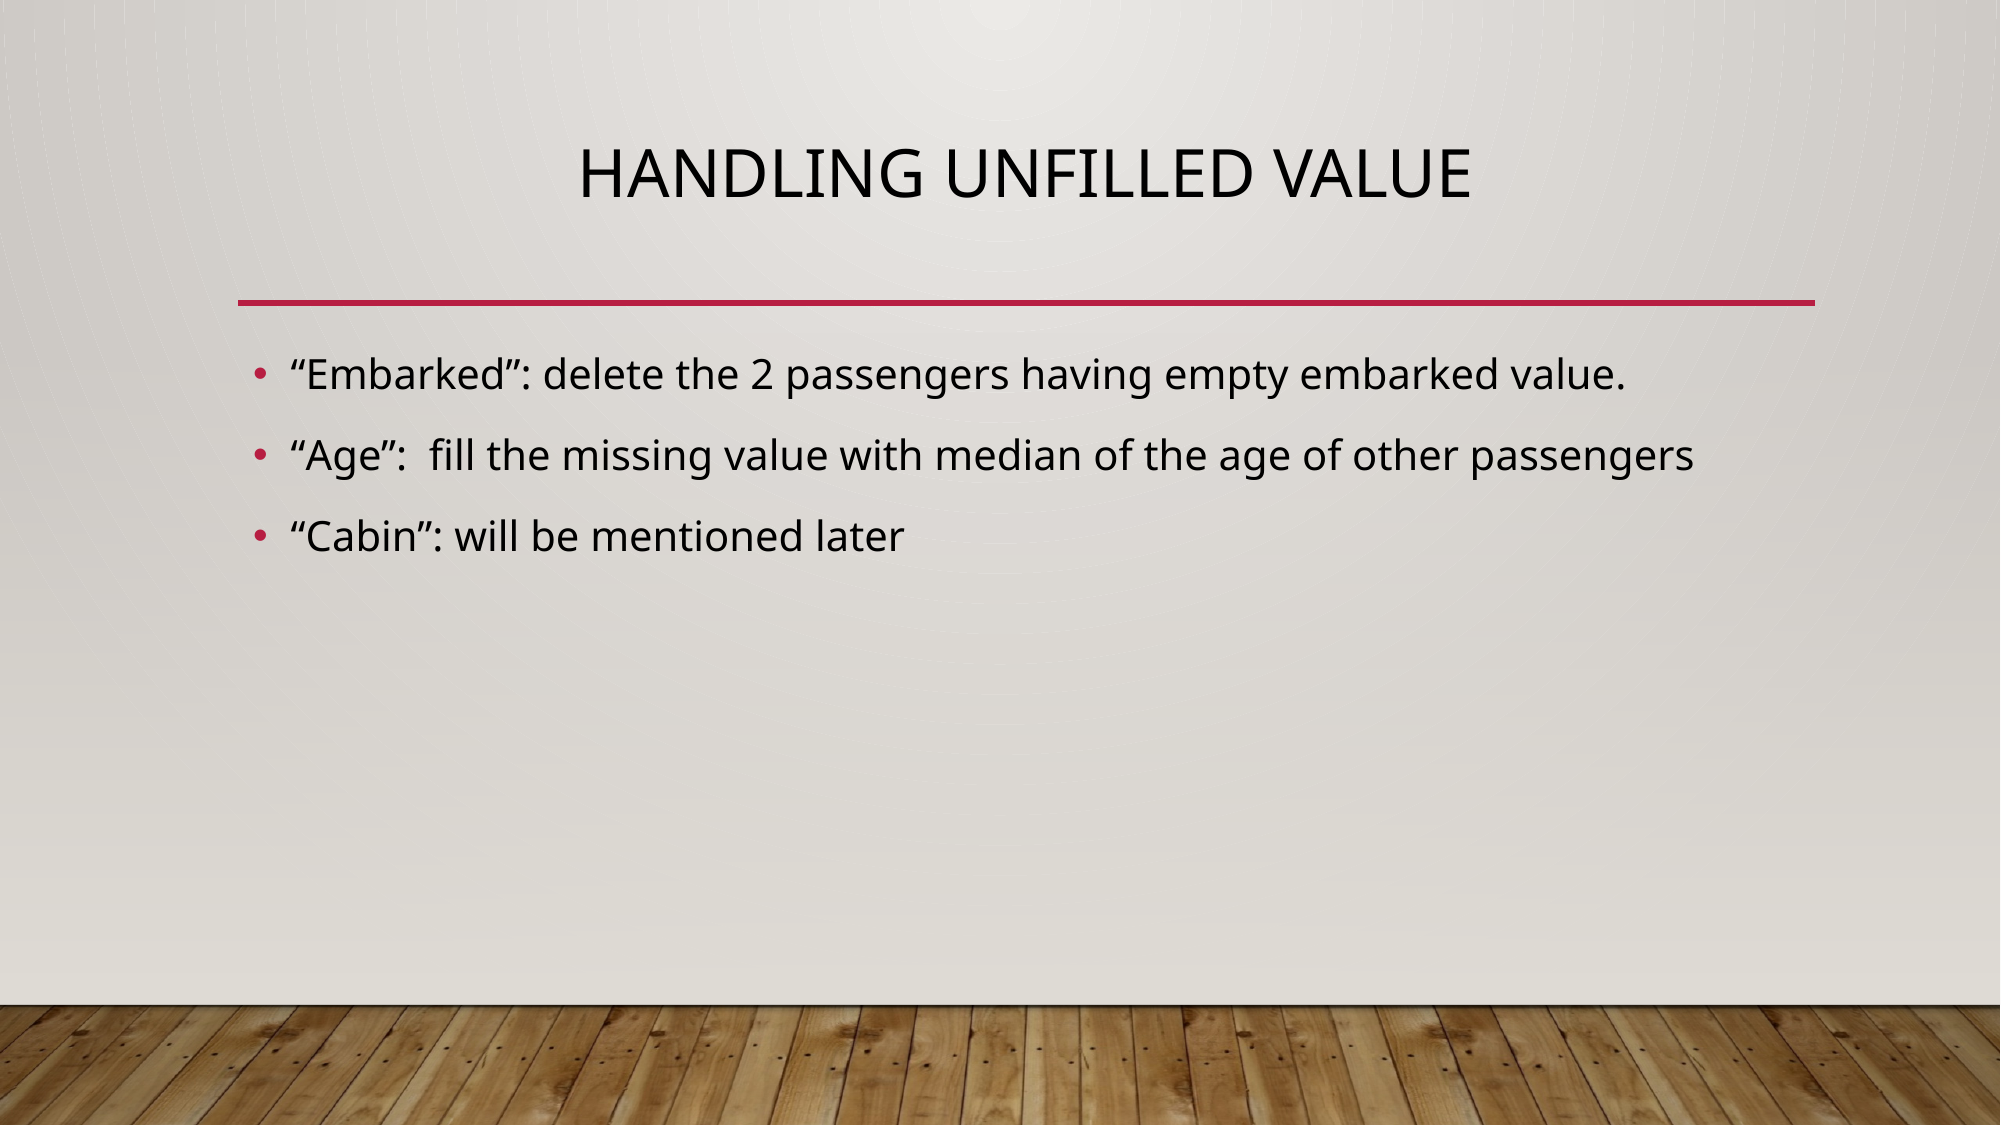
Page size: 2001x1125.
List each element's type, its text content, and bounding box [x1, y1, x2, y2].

title Handling unfilled value [238, 131, 1814, 305]
list “Embarked”: delete the 2 passengers having empty embarked value. “Age”: fill the missing value with median of the age of other passengers “Cabin”: will be mentioned later [238, 330, 1814, 897]
picture [0, 1005, 2000, 1125]
